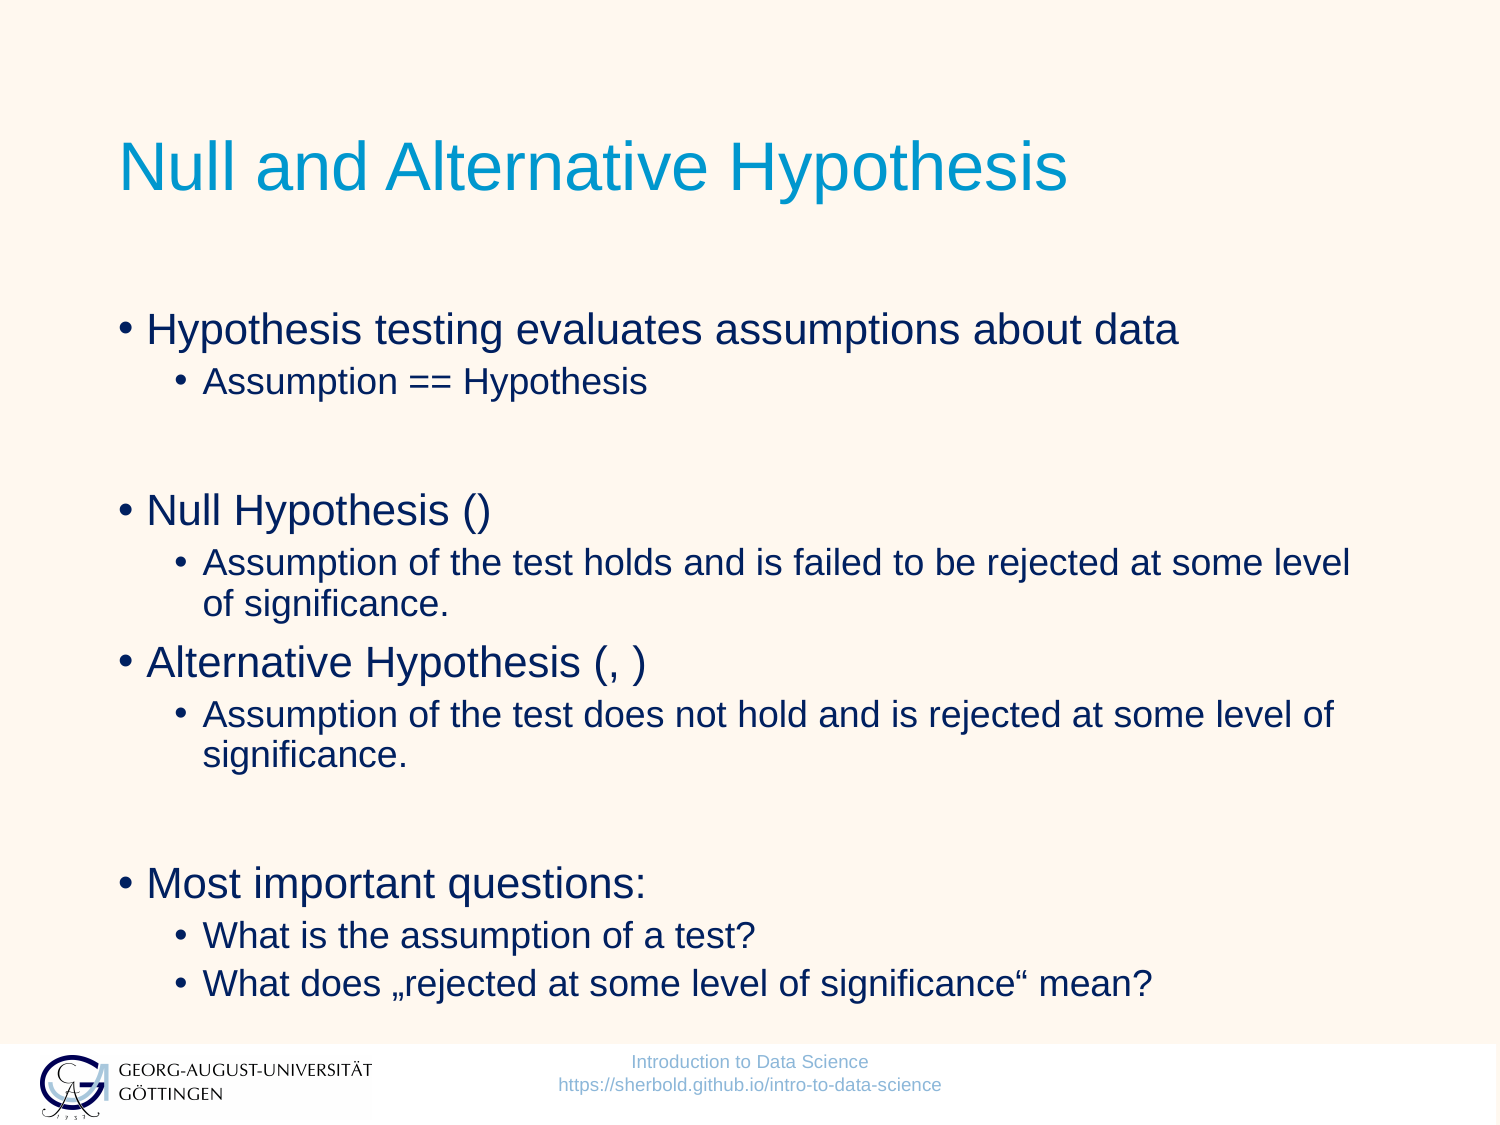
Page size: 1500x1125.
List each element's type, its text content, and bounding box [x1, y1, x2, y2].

title Null and Alternative Hypothesis [103, 59, 1397, 278]
picture [40, 1055, 372, 1120]
footer Introduction to Data Science https://sherbold.github.io/intro-to-data-science [496, 1042, 1004, 1103]
